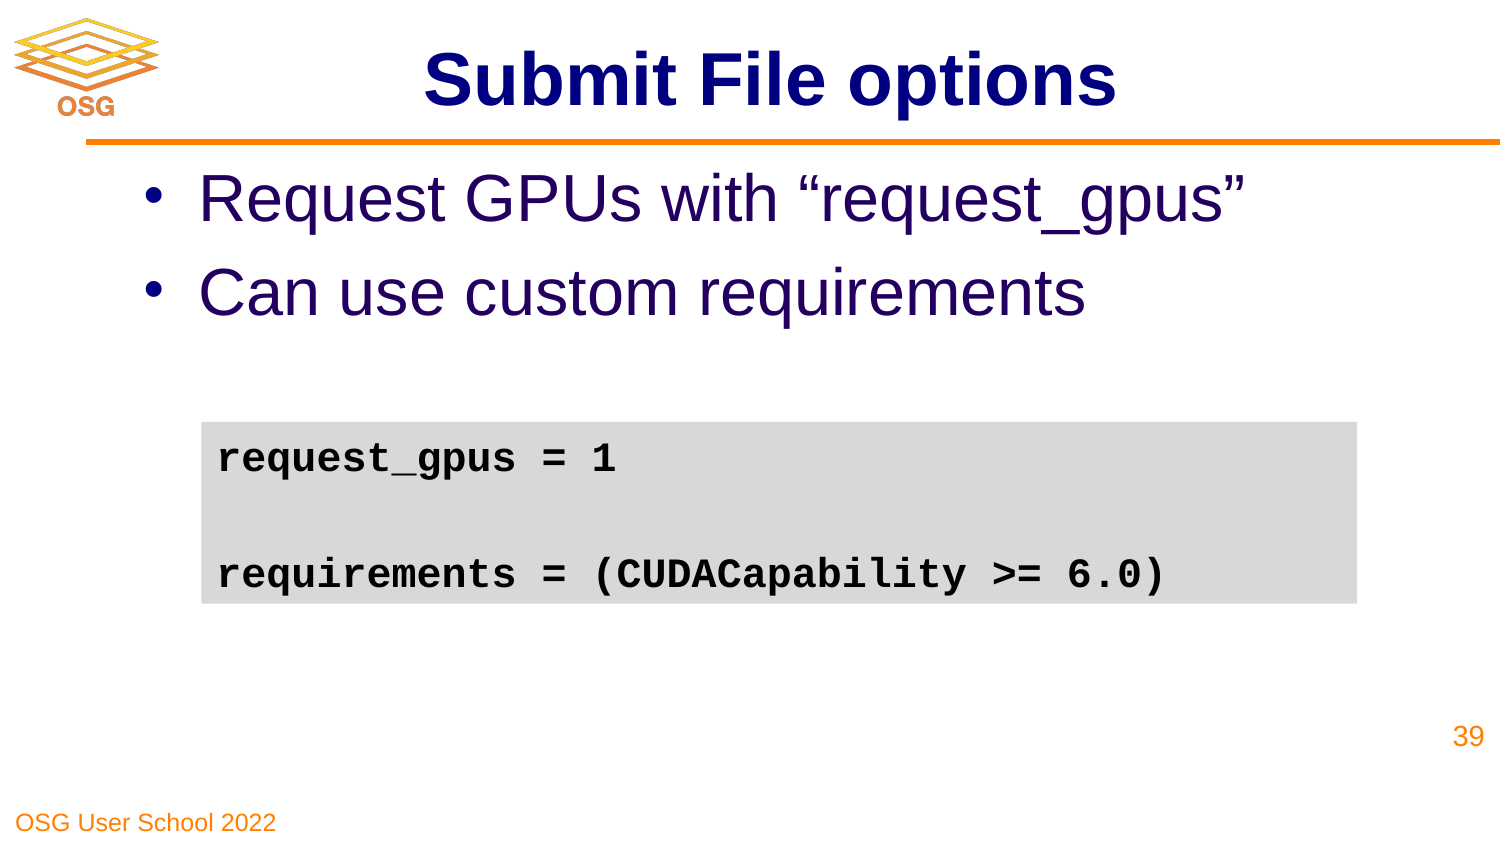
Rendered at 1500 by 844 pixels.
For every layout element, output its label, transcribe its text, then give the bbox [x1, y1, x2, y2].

picture [14, 18, 159, 116]
title Submit File options [201, 12, 1342, 140]
slide_number ‹#› [1431, 708, 1500, 760]
text_box request_gpus = 1 requirements = (CUDACapability >= 6.0) [201, 421, 1358, 604]
list Request GPUs with “request_gpus” Can use custom requirements [127, 147, 1403, 667]
